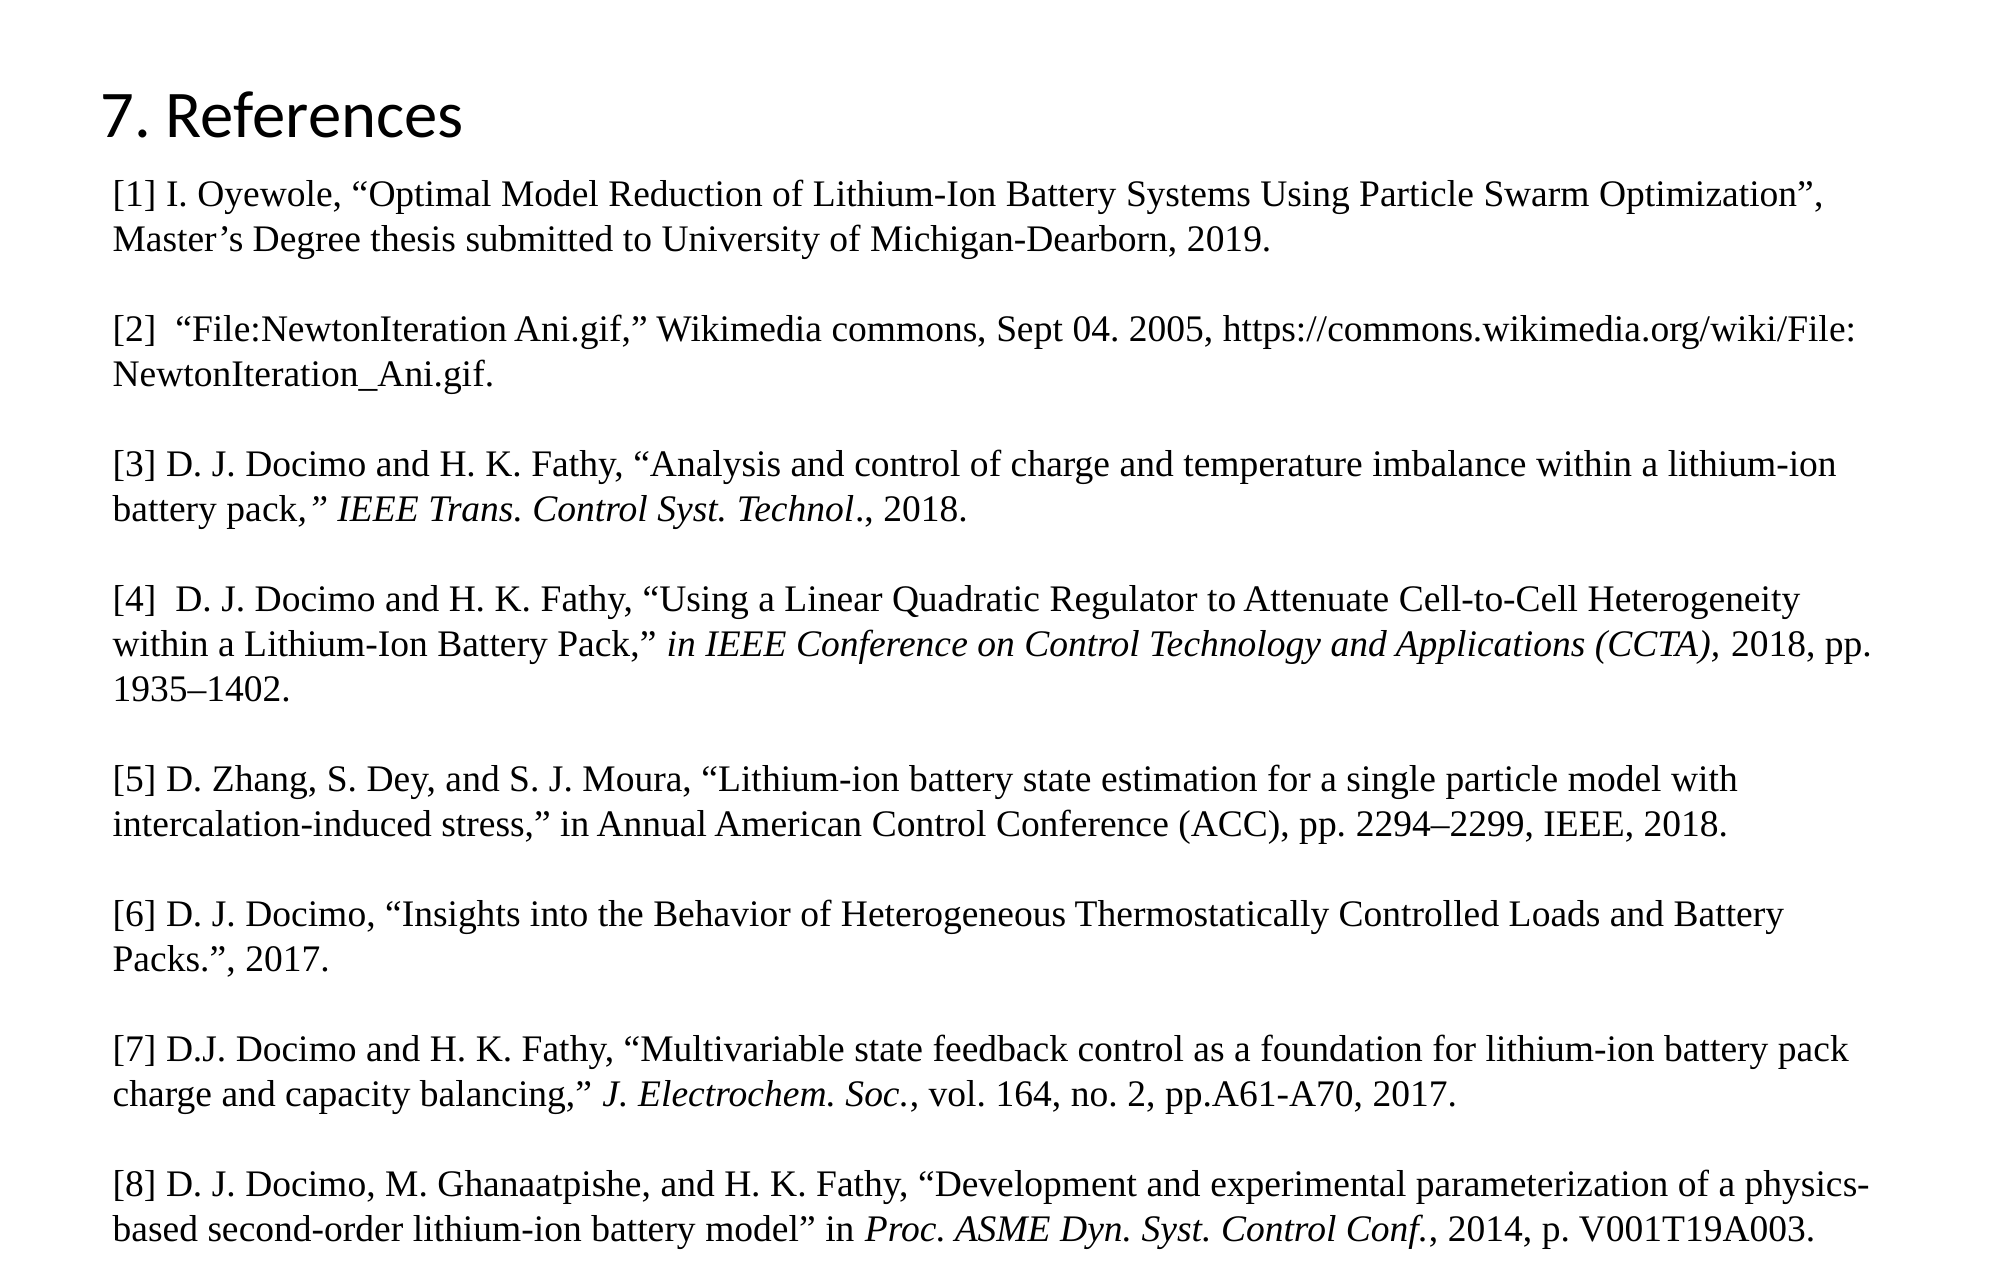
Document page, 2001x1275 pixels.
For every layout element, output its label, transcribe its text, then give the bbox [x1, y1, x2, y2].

text_box 7. References [85, 21, 1436, 210]
text_box [1] I. Oyewole, “Optimal Model Reduction of Lithium-Ion Battery Systems Using Particle Swarm Optimization”, Master’s Degree thesis submitted to University of Michigan-Dearborn, 2019. [2] “File:NewtonIteration Ani.gif,” Wikimedia commons, Sept 04. 2005, https://commons.wikimedia.org/wiki/File: NewtonIteration_Ani.gif. [3] ﻿D. J. Docimo and H. K. Fathy, “Analysis and control of charge and temperature imbalance within a lithium-ion battery pack,” IEEE Trans. Control Syst. Technol., 2018. [4] ﻿ D. J. Docimo and H. K. Fathy, “Using a Linear Quadratic Regulator to Attenuate Cell-to-Cell Heterogeneity within a Lithium-Ion Battery Pack,” in IEEE Conference on Control Technology and Applications (CCTA), 2018, pp. 1935–1402. [5] D. Zhang, S. Dey, and S. J. Moura, “Lithium-ion battery state estimation for a single particle model with intercalation-induced stress,” in Annual American Control Conference (ACC), pp. 2294–2299, IEEE, 2018. [6] D. J. Docimo, “Insights into the Behavior of Heterogeneous Thermostatically Controlled Loads and Battery Packs.”, 2017. [7] D.J. Docimo and H. K. Fathy, “Multivariable state feedback control as a foundation for lithium-ion battery pack charge and capacity balancing,” J. Electrochem. Soc., vol. 164, no. 2, pp.A61-A70, 2017. [8] D. J. Docimo, M. Ghanaatpishe, and H. K. Fathy, “Development and experimental parameterization of a physics-based second-order lithium-ion battery model” in Proc. ASME Dyn. Syst. Control Conf., 2014, p. V001T19A003. [97, 161, 1915, 1257]
